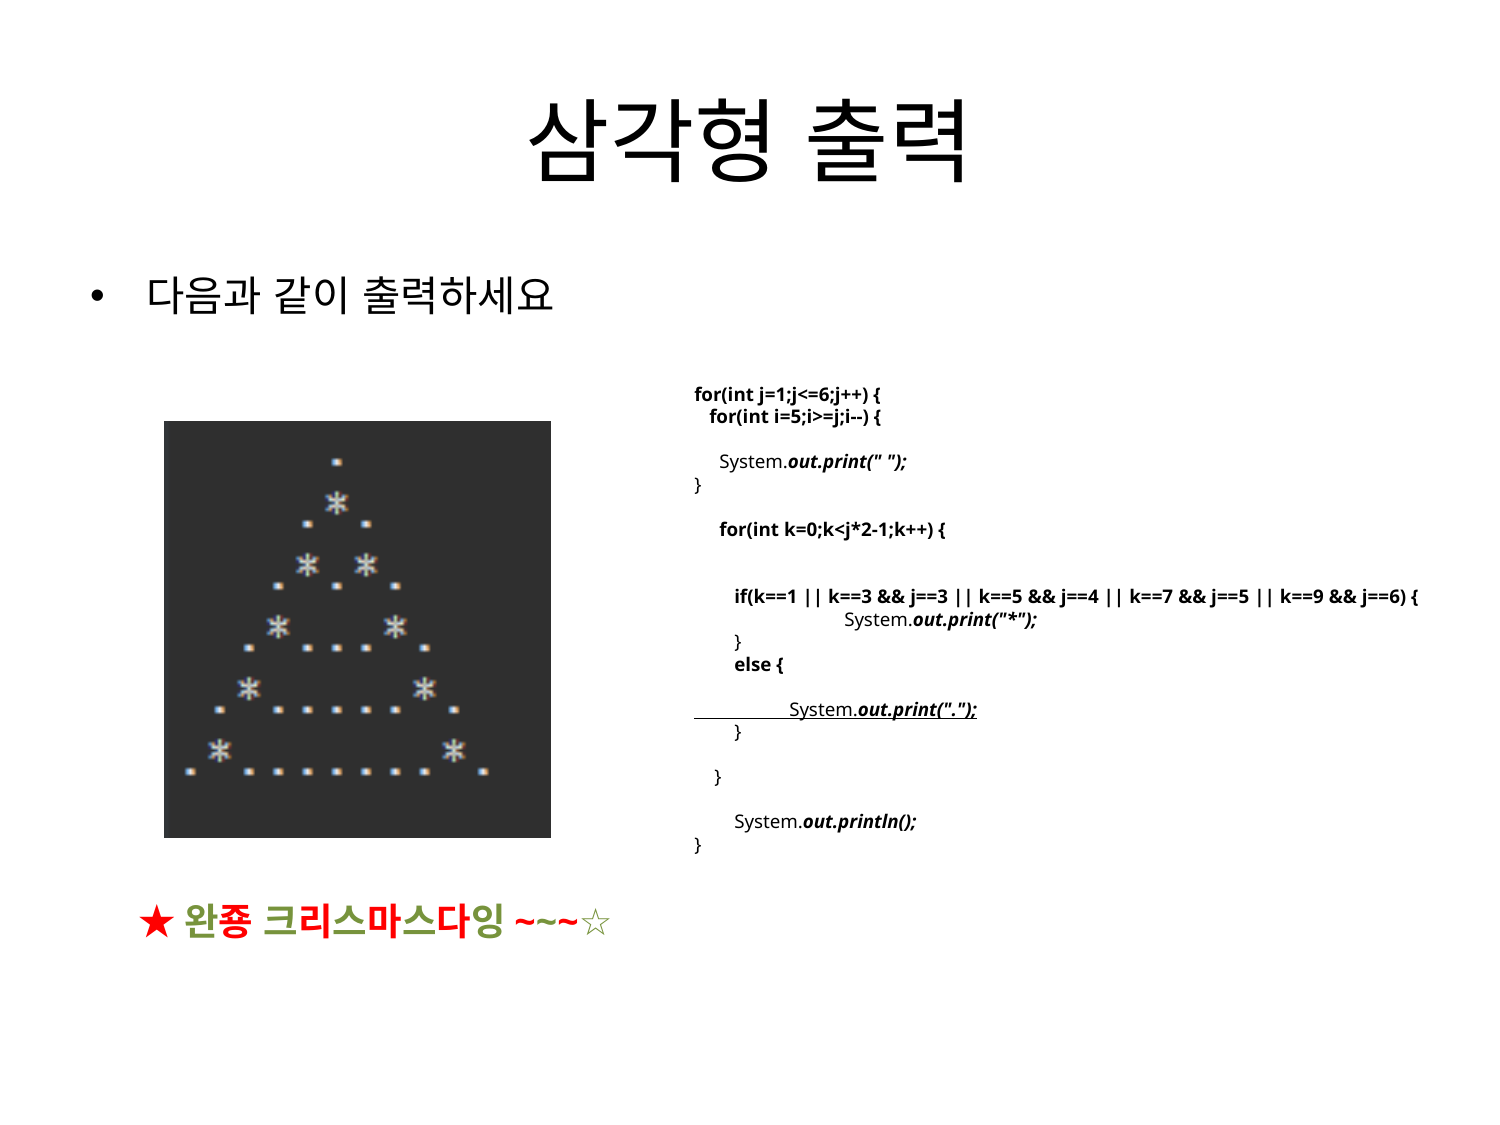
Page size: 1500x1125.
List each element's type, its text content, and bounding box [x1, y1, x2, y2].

list 다음과 같이 출력하세요 [75, 262, 738, 352]
title 삼각형 출력 [75, 45, 1425, 233]
text_box for(int j=1;j<=6;j++) { for(int i=5;i>=j;i--) { System.out.print(" "); } for(int k=0;k<j*2-1;k++) { if(k==1 || k==3 && j==3 || k==5 && j==4 || k==7 && j==5 || k==9 && j==6) { System.out.print("*"); } else { System.out.print("."); } } System.out.println(); } [679, 375, 1500, 863]
text_box ★완죵 크리스마스다잉~~~☆ [123, 890, 628, 951]
picture [163, 421, 551, 839]
